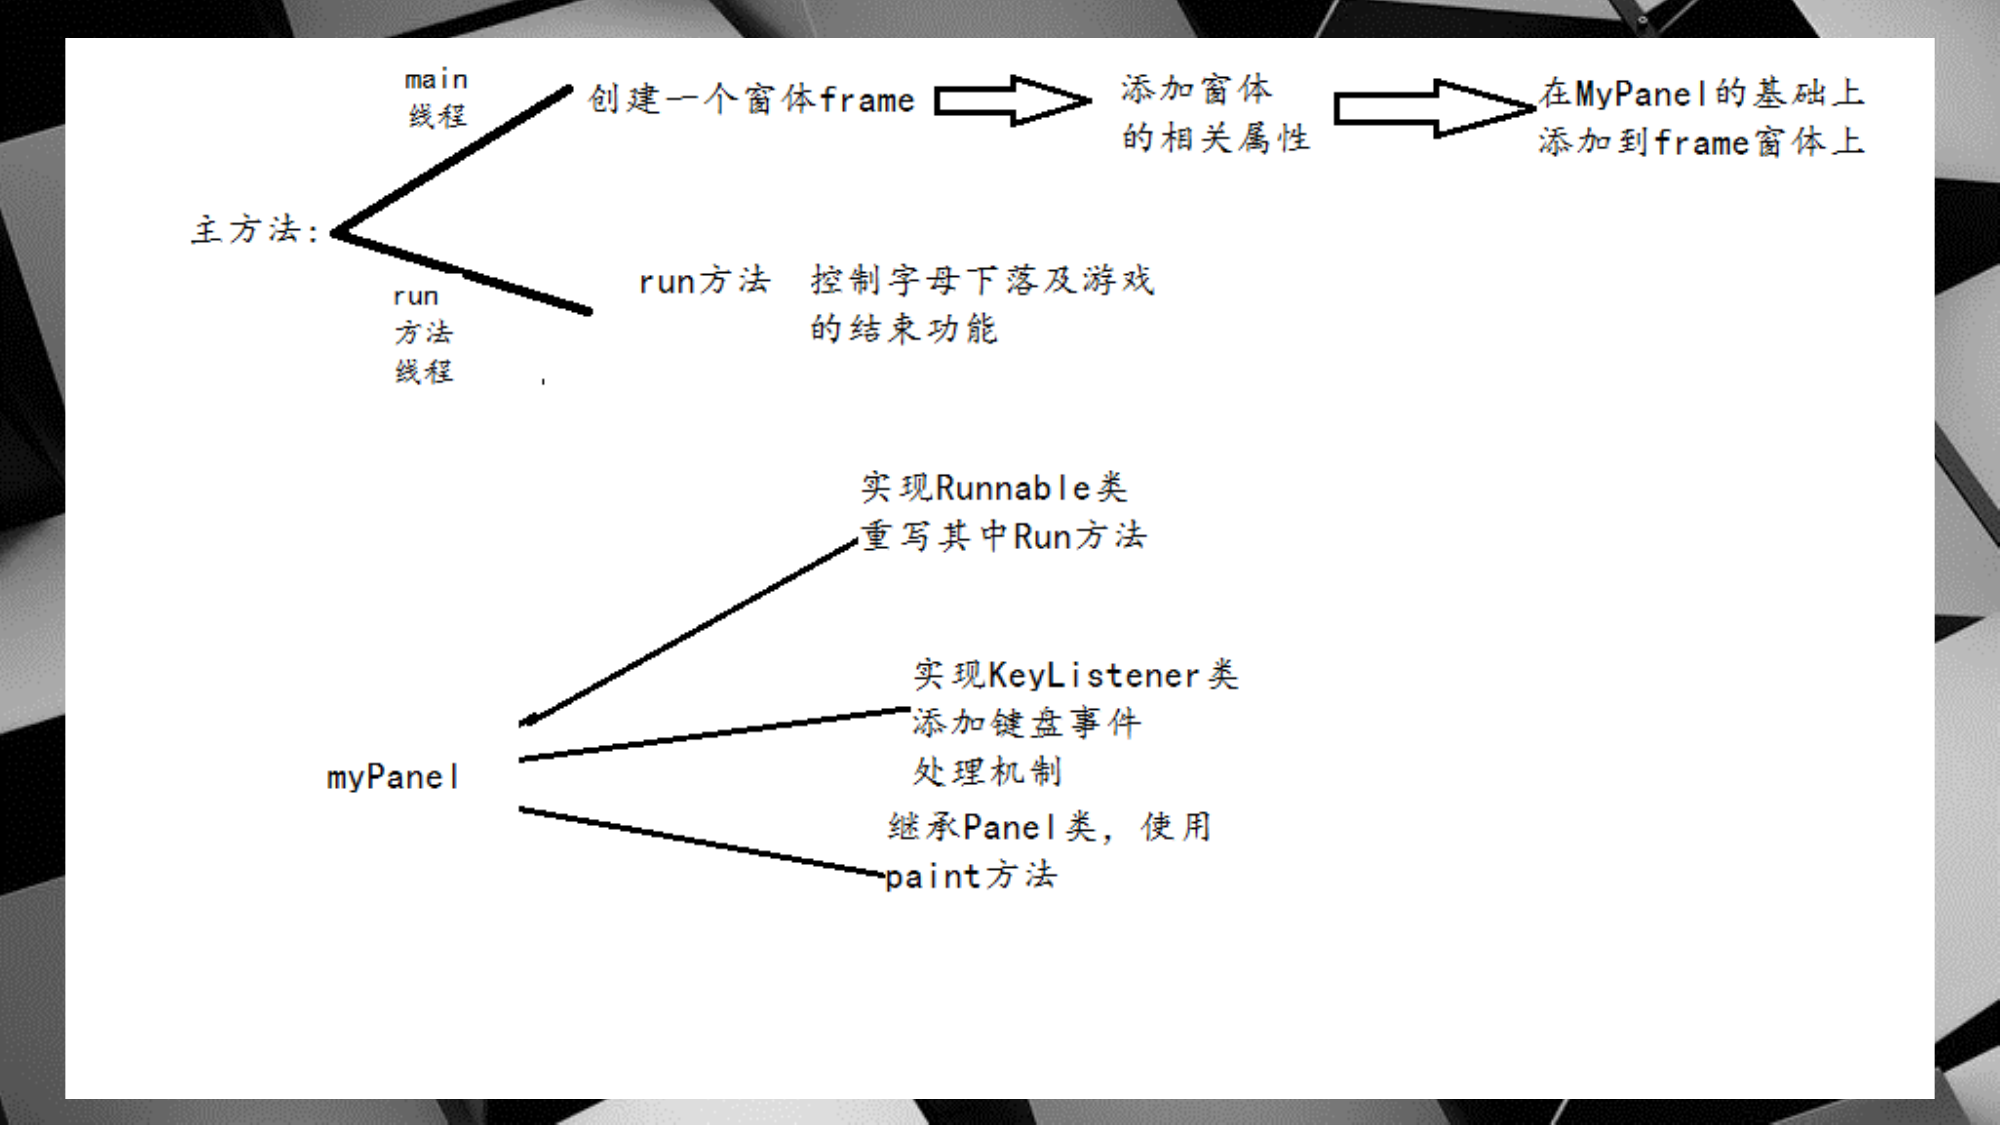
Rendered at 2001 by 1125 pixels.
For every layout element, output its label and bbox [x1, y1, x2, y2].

text_box [0, 0, 2000, 1125]
picture [65, 26, 1935, 1099]
